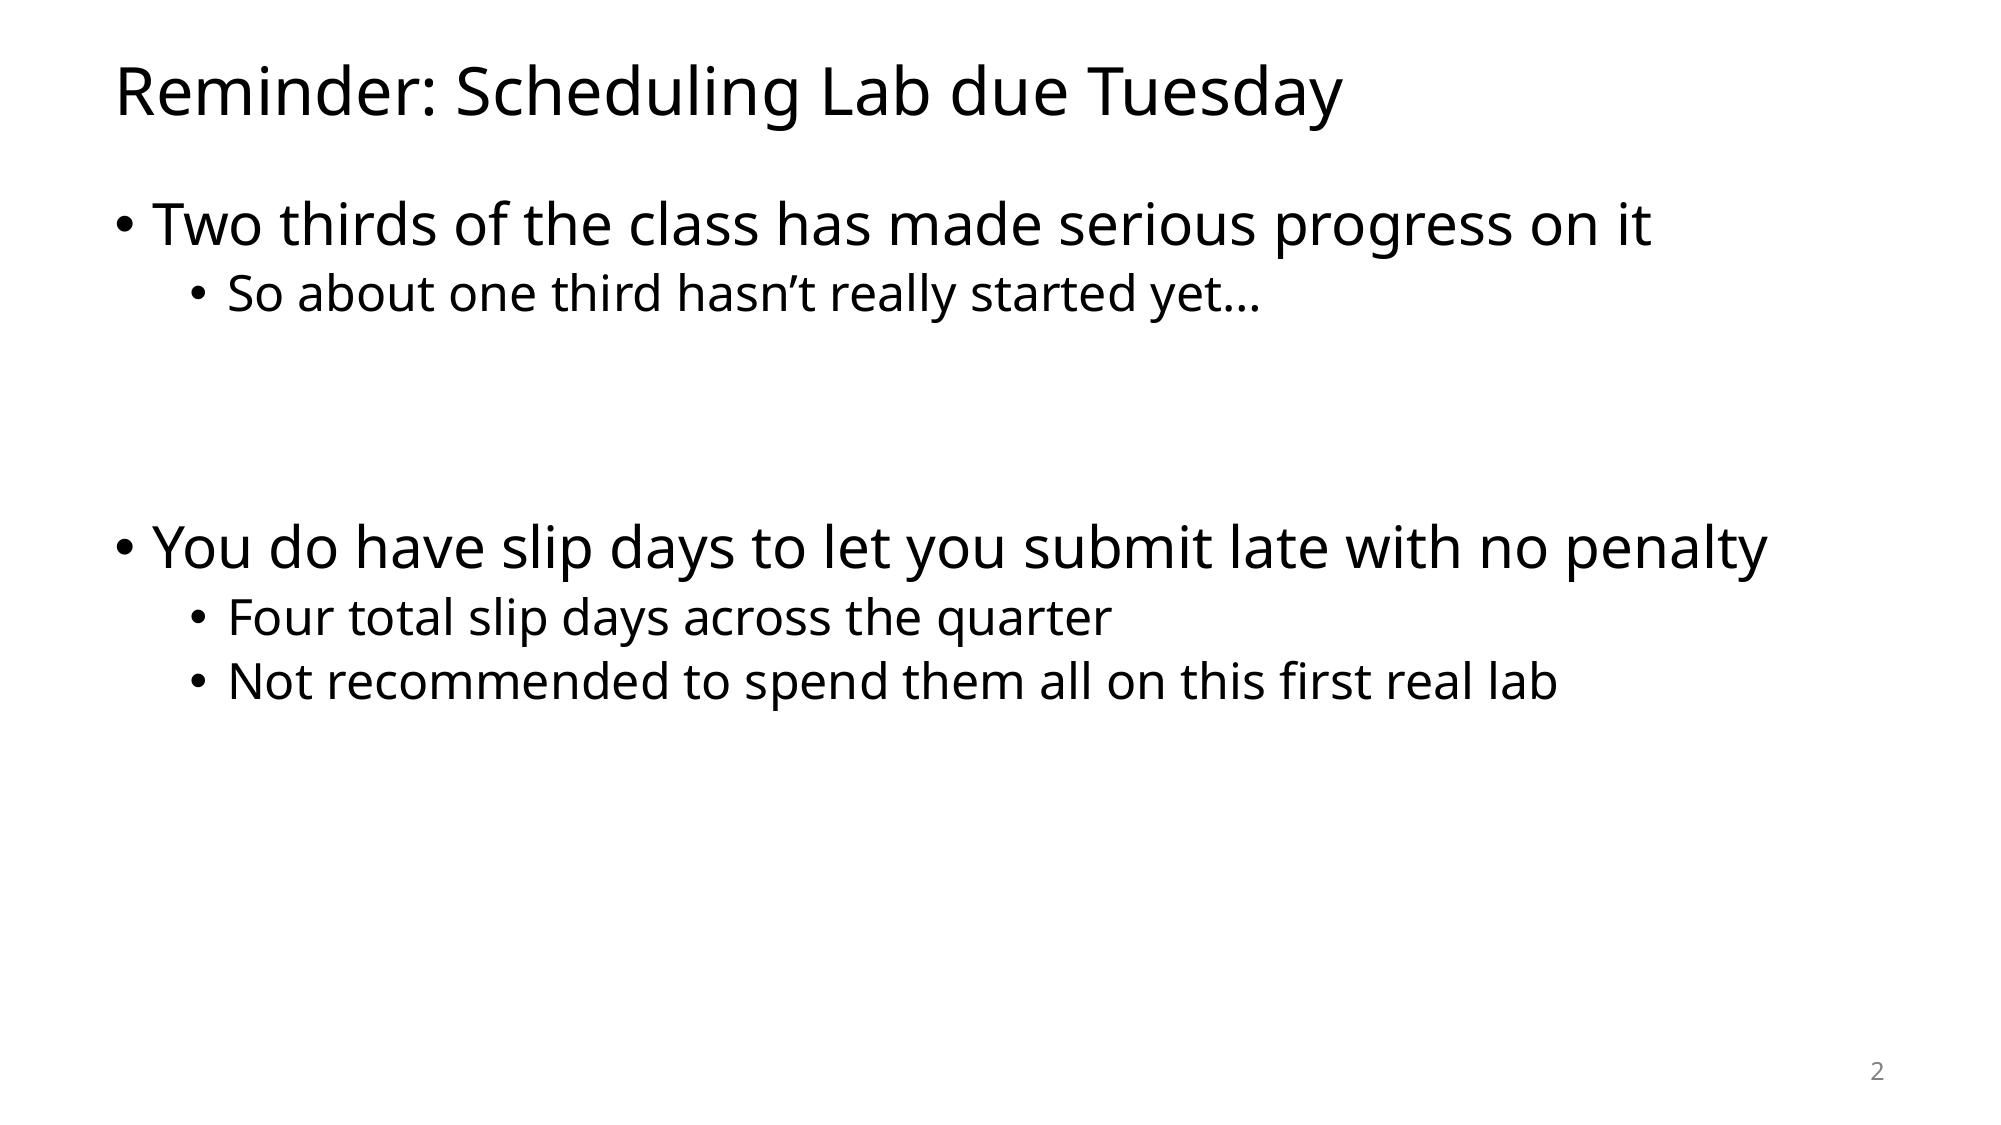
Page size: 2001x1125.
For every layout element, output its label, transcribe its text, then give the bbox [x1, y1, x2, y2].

list Two thirds of the class has made serious progress on it So about one third hasn’t really started yet… You do have slip days to let you submit late with no penalty Four total slip days across the quarter Not recommended to spend them all on this first real lab [99, 187, 1900, 1013]
title Reminder: Scheduling Lab due Tuesday [99, 37, 1900, 150]
slide_number 2 [1749, 1042, 1900, 1103]
